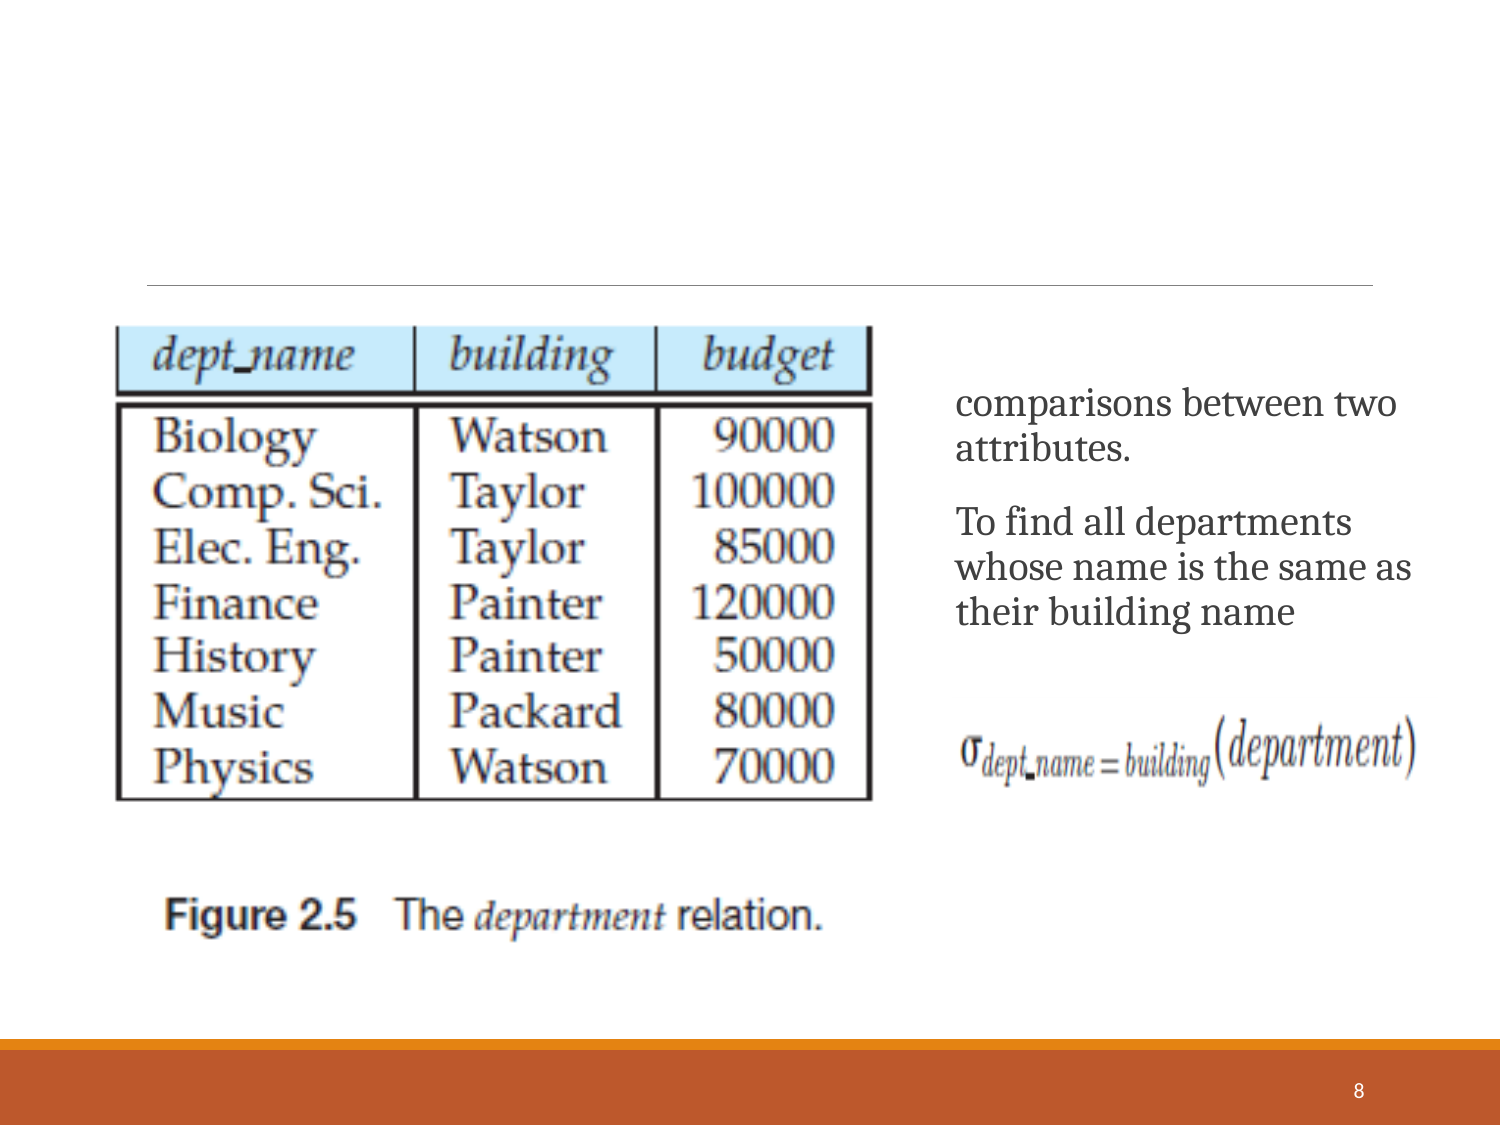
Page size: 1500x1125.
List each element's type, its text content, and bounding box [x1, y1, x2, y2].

slide_number 8 [1218, 1059, 1380, 1120]
picture [55, 288, 942, 964]
picture [951, 696, 1439, 850]
list comparisons between two attributes. To find all departments whose name is the same as their building name [948, 372, 1458, 963]
